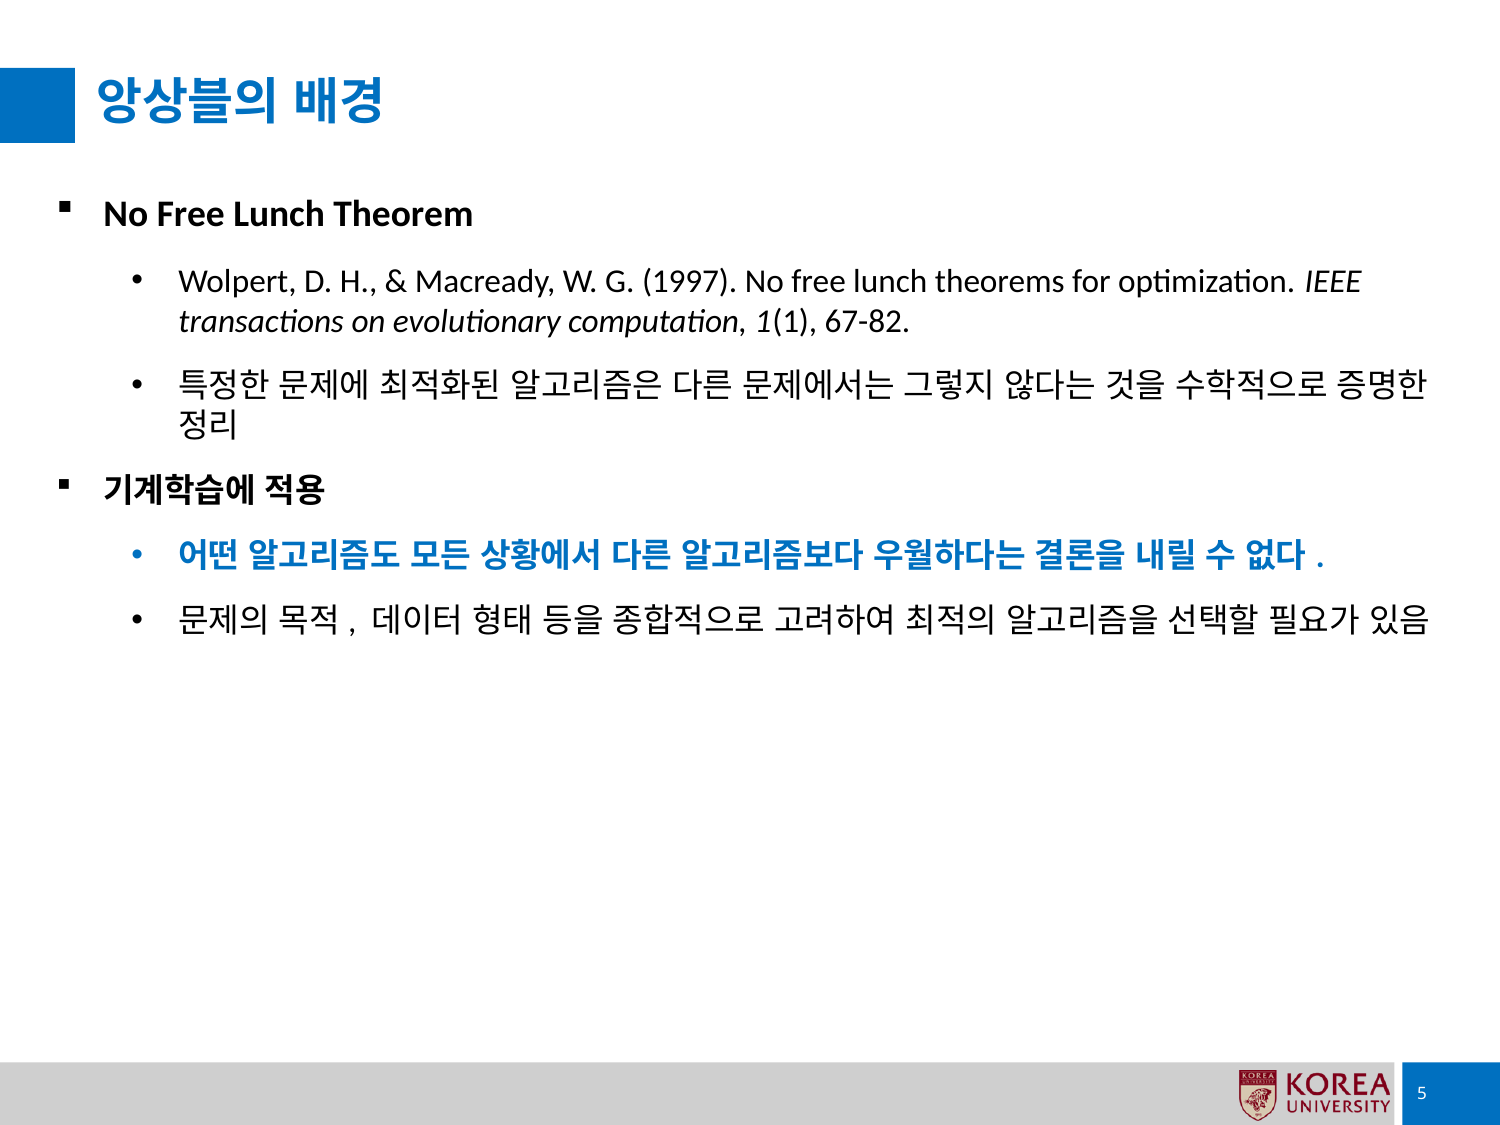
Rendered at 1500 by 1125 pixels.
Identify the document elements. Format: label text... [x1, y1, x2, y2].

title 앙상블의 배경 [95, 75, 1449, 134]
picture [1239, 1070, 1390, 1121]
text_box No Free Lunch Theorem Wolpert, D. H., & Macready, W. G. (1997). No free lunch theorems for optimization. IEEE transactions on evolutionary computation, 1(1), 67-82. 특정한 문제에 최적화된 알고리즘은 다른 문제에서는 그렇지 않다는 것을 수학적으로 증명한 정리 기계학습에 적용 어떤 알고리즘도 모든 상황에서 다른 알고리즘보다 우월하다는 결론을 내릴 수 없다. 문제의 목적, 데이터 형태 등을 종합적으로 고려하여 최적의 알고리즘을 선택할 필요가 있음 [41, 181, 1484, 787]
